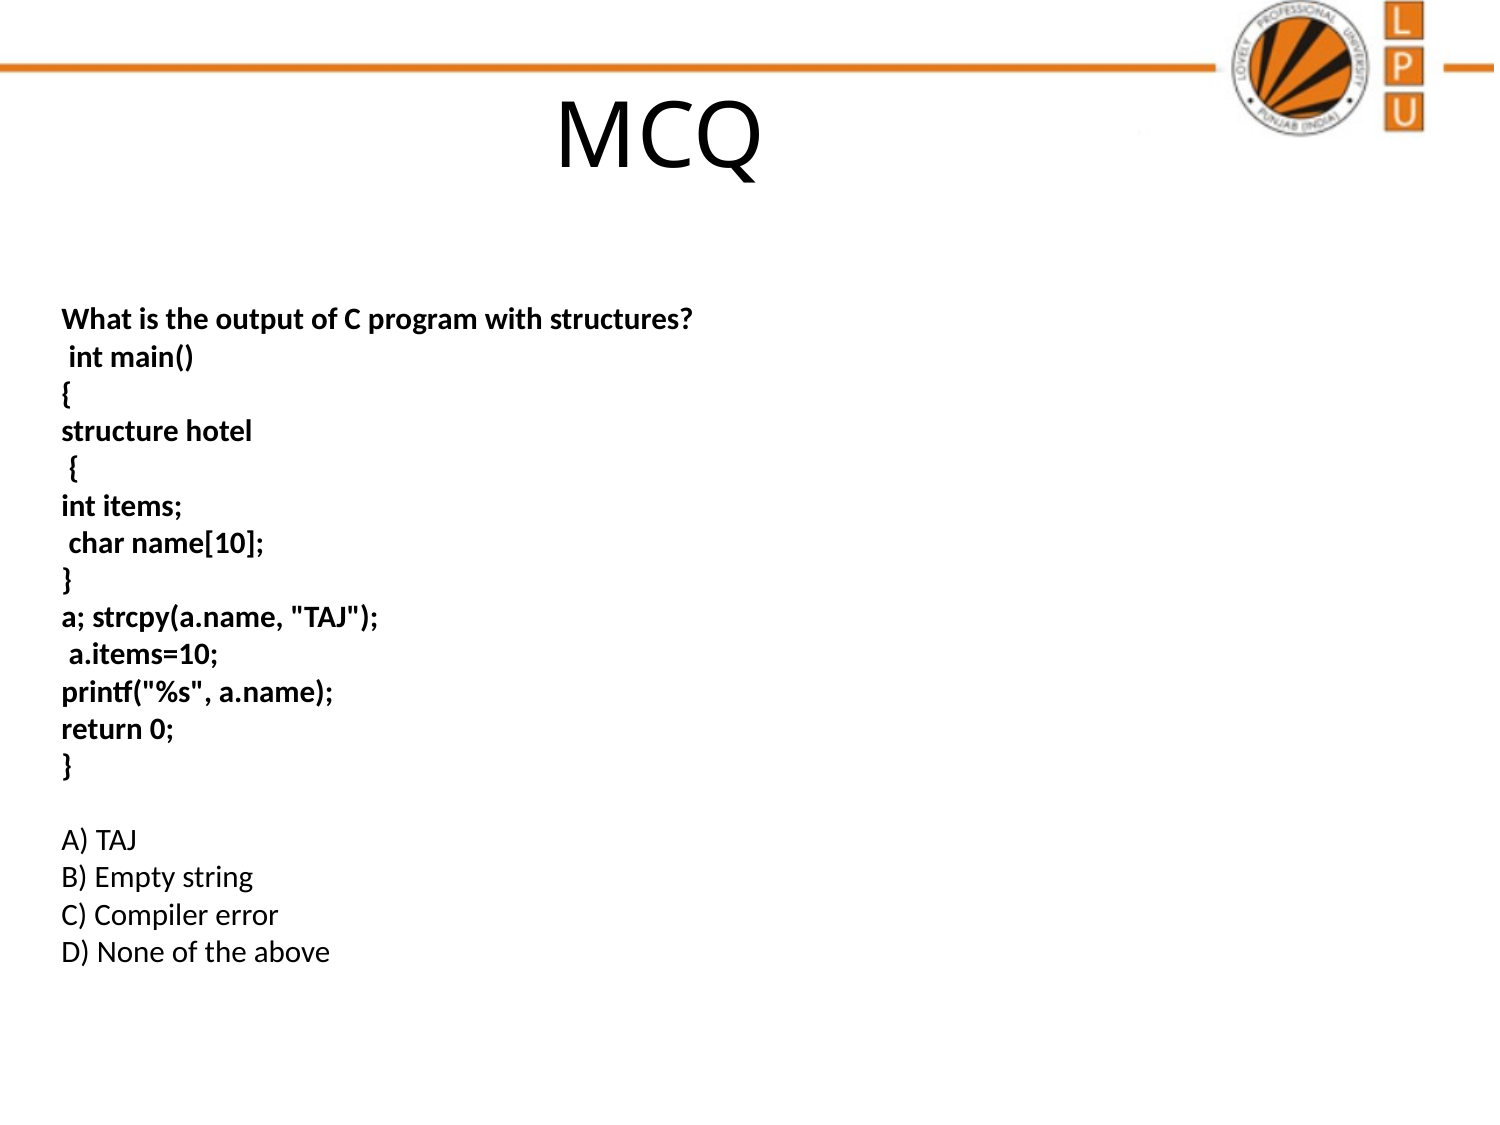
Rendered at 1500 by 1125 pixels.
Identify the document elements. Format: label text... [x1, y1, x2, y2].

list What is the output of C program with structures? int main() { structure hotel { int items; char name[10]; } a; strcpy(a.name, "TAJ"); a.items=10; printf("%s", a.name); return 0; } A) TAJ B) Empty string C) Compiler error D) None of the above [60, 298, 1441, 977]
picture [0, 0, 1494, 139]
title MCQ [553, 75, 947, 191]
